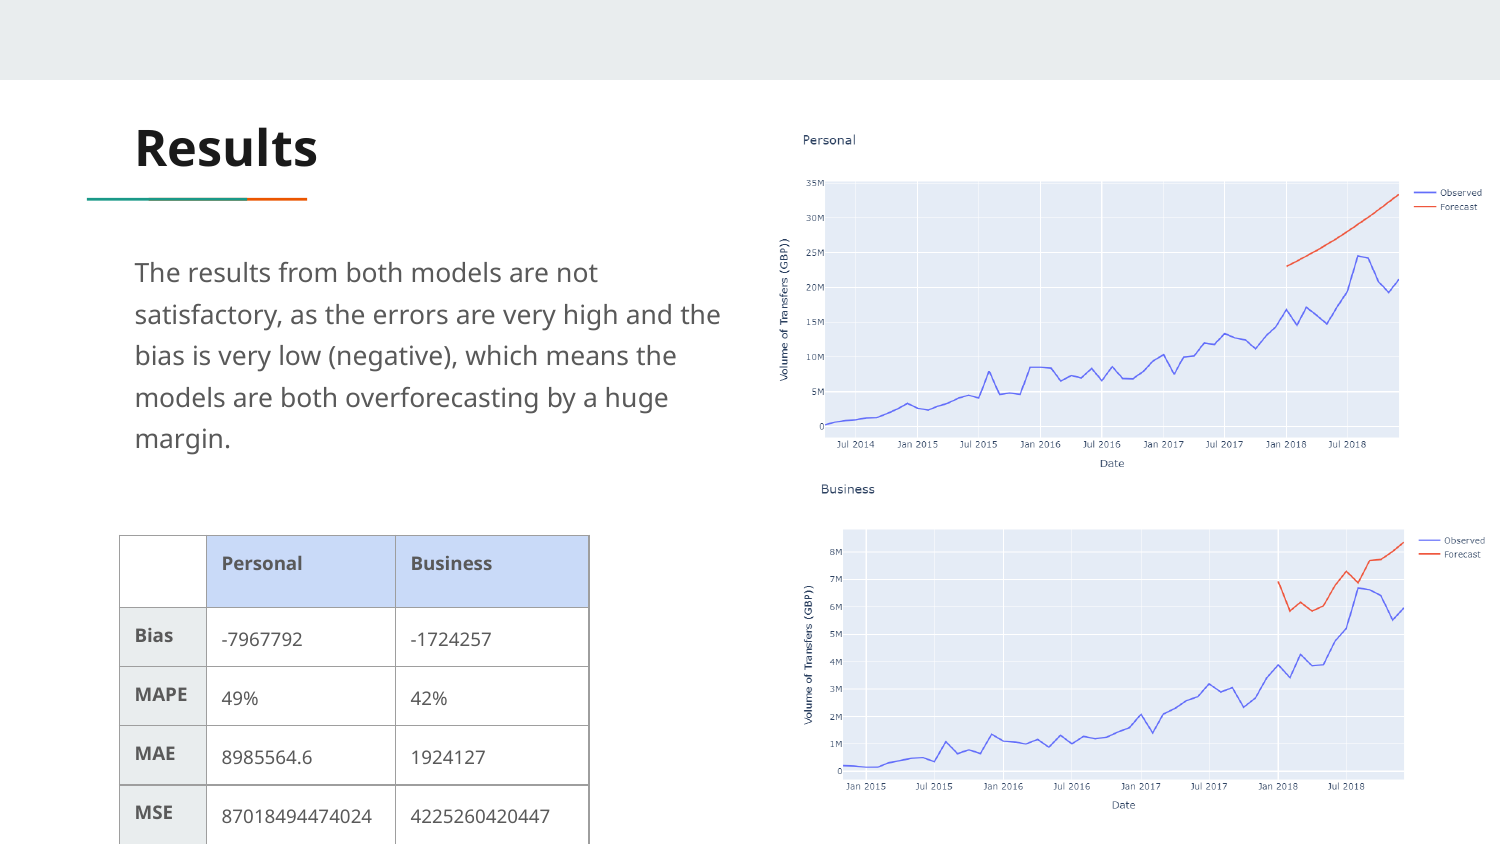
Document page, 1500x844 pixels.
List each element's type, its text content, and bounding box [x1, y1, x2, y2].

table_cell 8985564.6 [207, 726, 395, 784]
table_header [120, 536, 206, 607]
list The results from both models are not satisfactory, as the errors are very high and the bias is very low (negative), which means the models are both overforecasting by a huge margin. [119, 234, 749, 473]
table_cell Bias [120, 608, 206, 666]
table_cell MSE [120, 786, 206, 844]
table_cell MAPE [120, 667, 206, 725]
picture [754, 129, 1488, 815]
title Results [119, 97, 1381, 197]
table_cell 1924127 [396, 726, 588, 784]
table_cell -1724257 [396, 608, 588, 666]
table_cell 4225260420447 [396, 786, 588, 844]
table_header Business [396, 536, 588, 607]
table_cell -7967792 [207, 608, 395, 666]
table_cell 87018494474024 [207, 786, 395, 844]
table_cell 49% [207, 667, 395, 725]
table_cell MAE [120, 726, 206, 784]
table_header Personal [207, 536, 395, 607]
table_cell 42% [396, 667, 588, 725]
